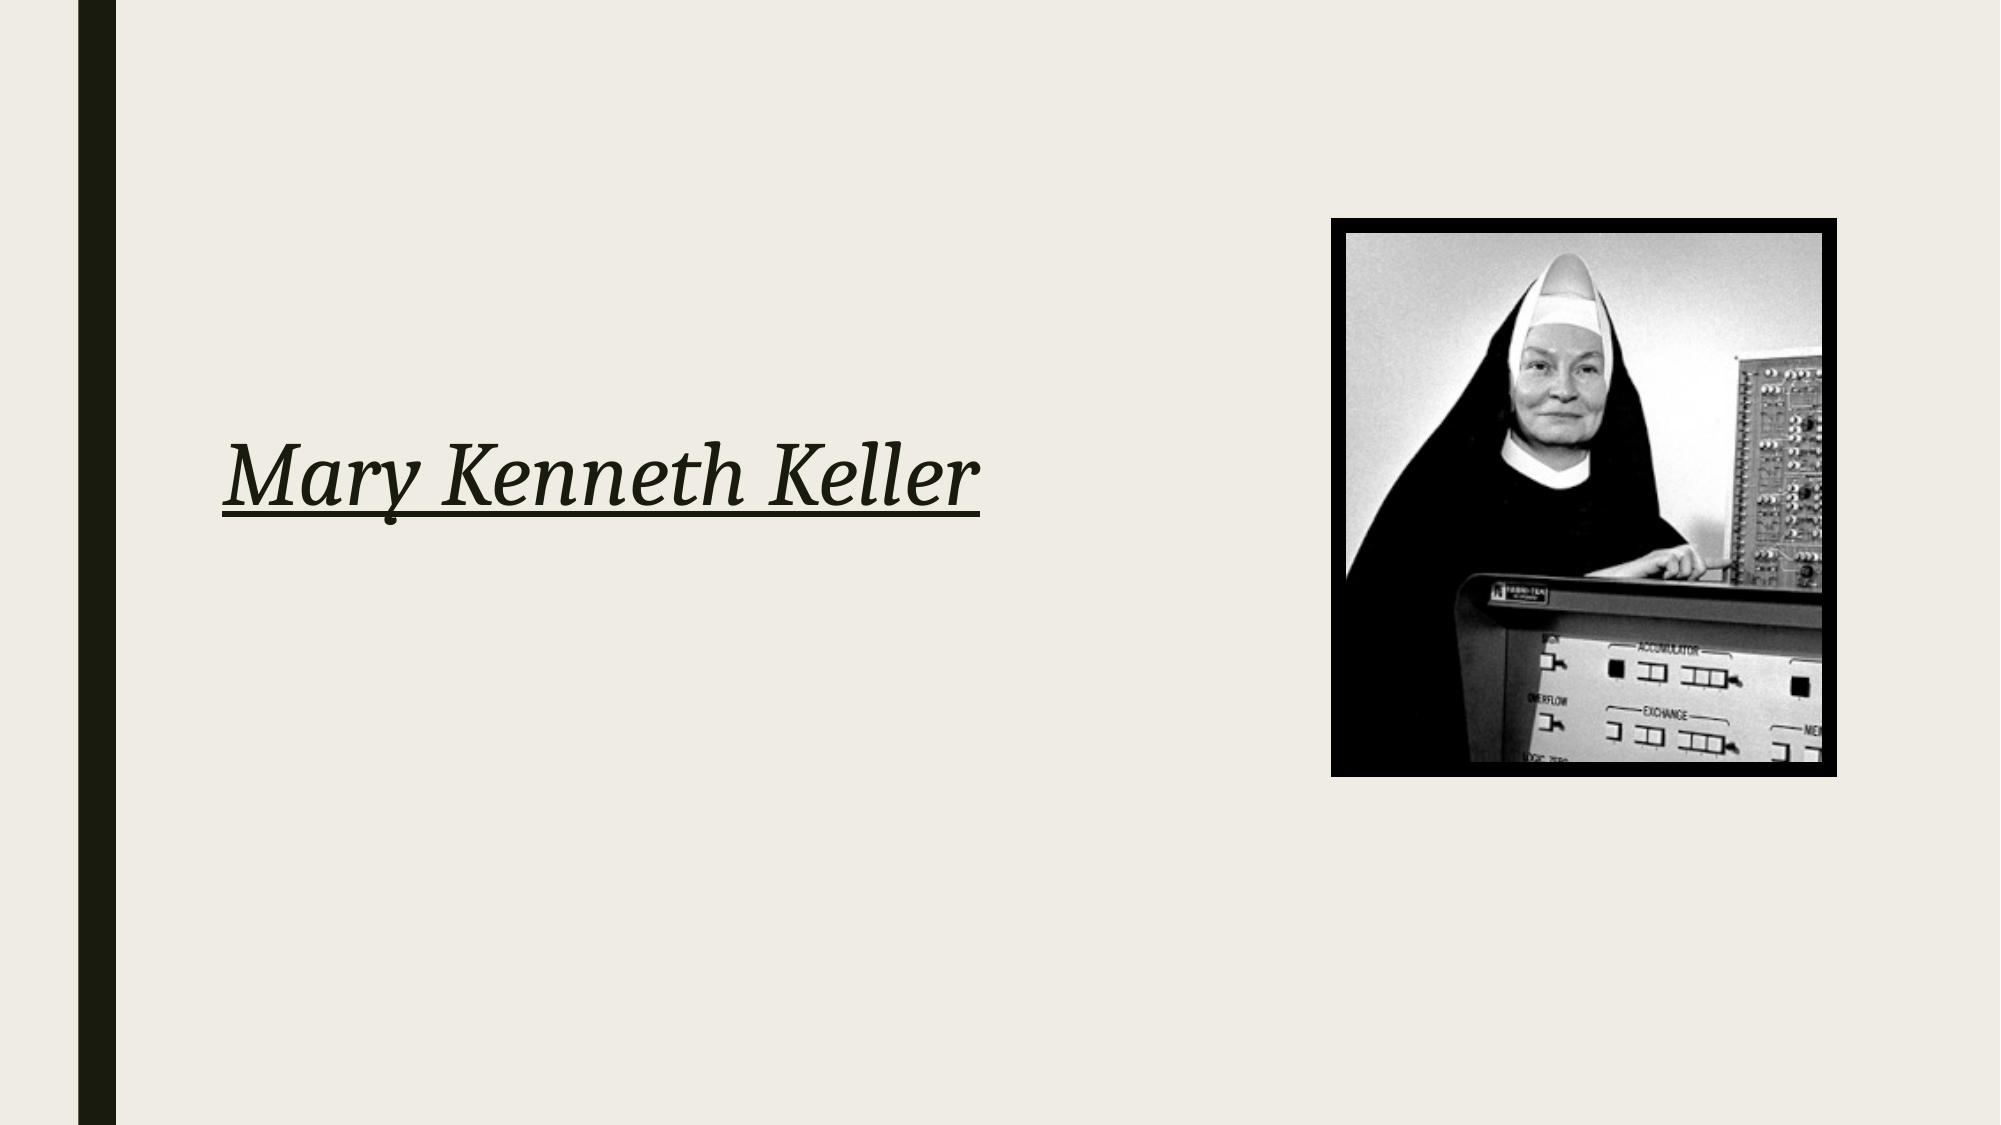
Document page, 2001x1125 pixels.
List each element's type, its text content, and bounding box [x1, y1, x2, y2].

title Mary Kenneth Keller [207, 419, 1052, 575]
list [1345, 232, 1822, 763]
